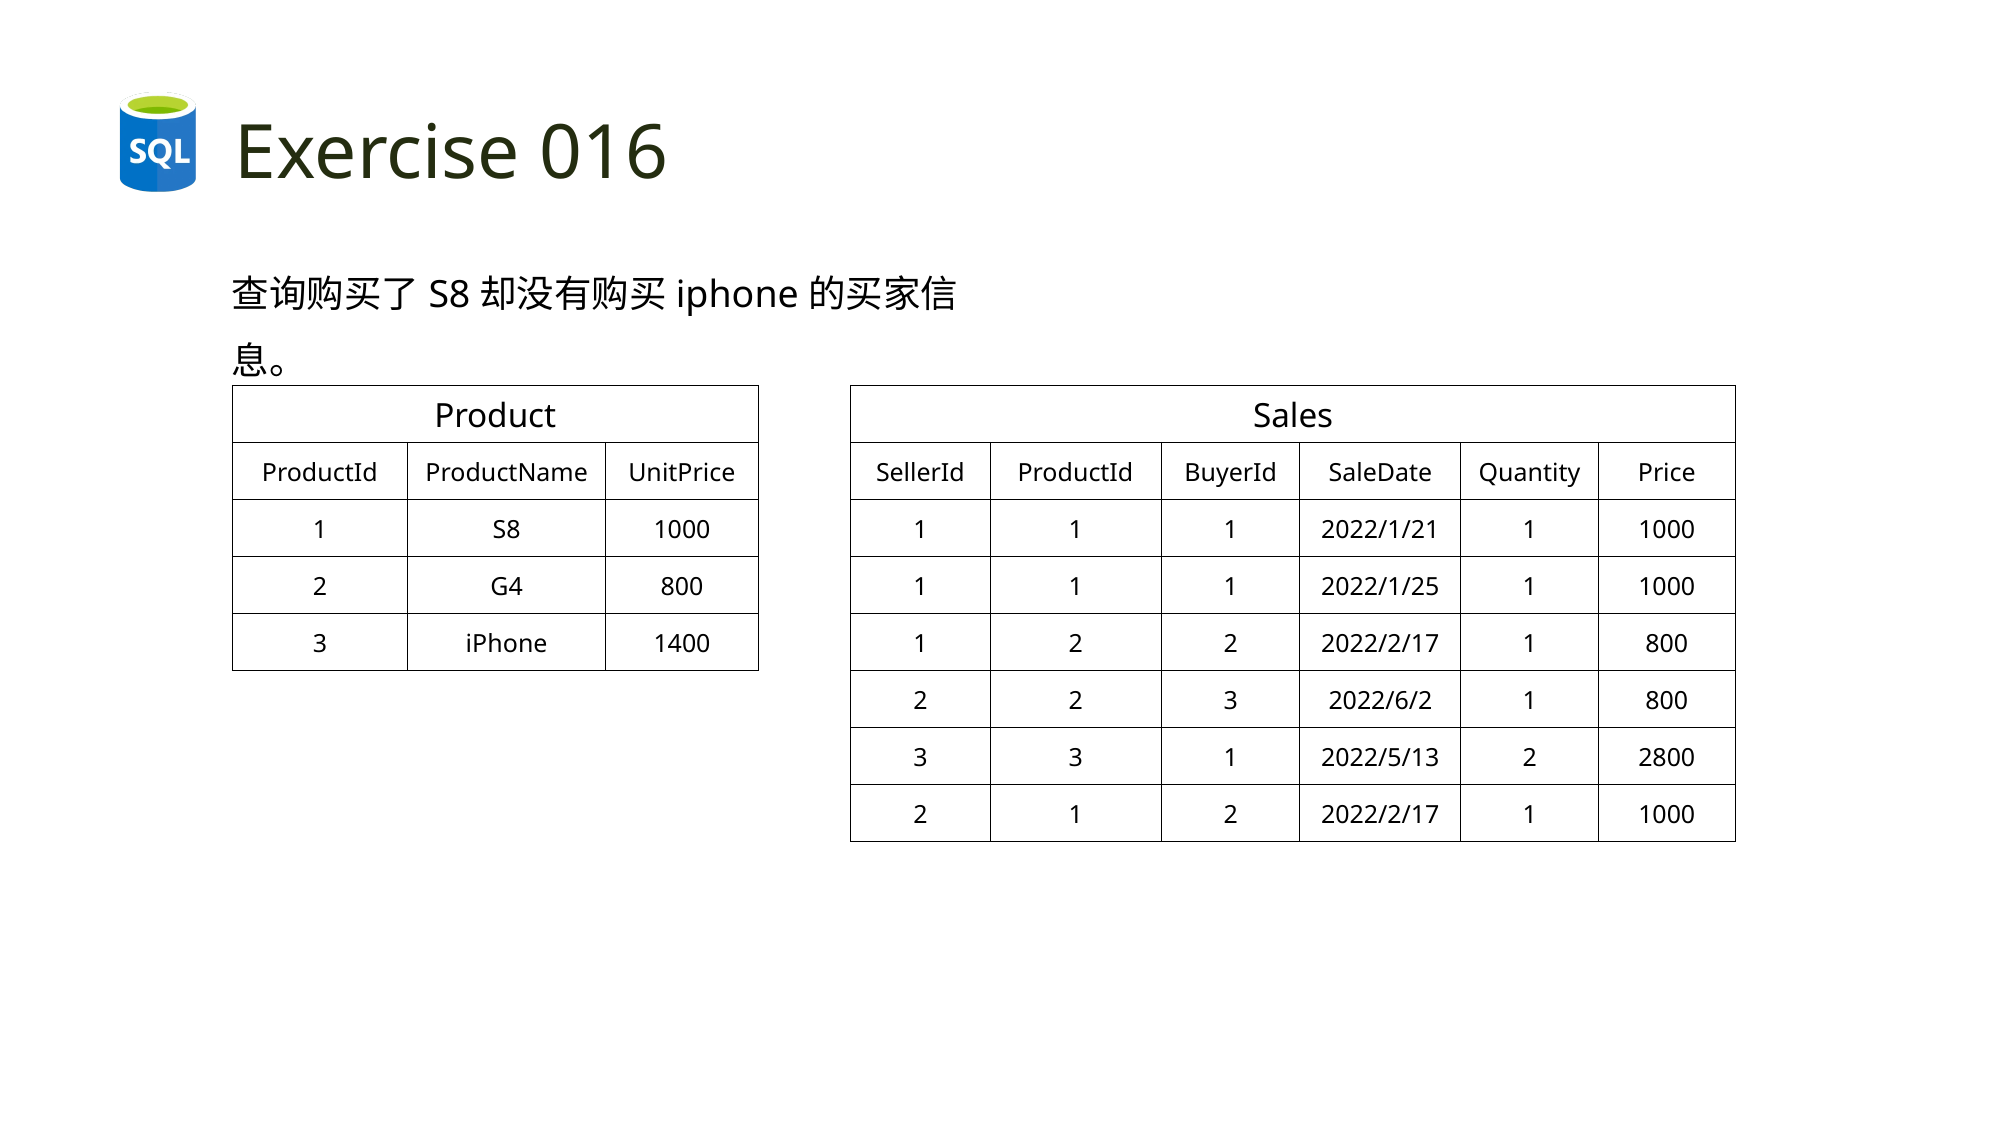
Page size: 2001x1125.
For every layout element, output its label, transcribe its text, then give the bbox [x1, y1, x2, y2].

table_cell Price [1599, 443, 1735, 499]
table_cell 1000 [1599, 785, 1735, 841]
table_cell 1000 [1599, 557, 1735, 613]
table_cell S8 [408, 500, 605, 556]
table_cell G4 [408, 557, 605, 613]
table_cell 1 [991, 500, 1161, 556]
table_cell 1 [1461, 614, 1598, 670]
table_cell 1 [1461, 671, 1598, 727]
table_cell ProductId [991, 443, 1161, 499]
table_cell 1 [1461, 500, 1598, 556]
table_cell 1 [1461, 785, 1598, 841]
table_cell 2 [991, 671, 1161, 727]
table_cell 2 [1162, 785, 1299, 841]
table_cell 1 [851, 500, 990, 556]
table_cell 1000 [1599, 500, 1735, 556]
table_cell BuyerId [1162, 443, 1299, 499]
table_cell iPhone [408, 614, 605, 670]
table_cell 1 [991, 557, 1161, 613]
table_cell 800 [1599, 671, 1735, 727]
table_cell SaleDate [1300, 443, 1460, 499]
table_cell 1000 [606, 500, 758, 556]
table_cell 2 [851, 671, 990, 727]
table_cell 800 [606, 557, 758, 613]
table_cell 3 [1162, 671, 1299, 727]
table_cell 1 [1162, 728, 1299, 784]
table_cell 800 [1599, 614, 1735, 670]
table_cell 3 [991, 728, 1161, 784]
table_header Product [233, 386, 758, 442]
table_cell Quantity [1461, 443, 1598, 499]
table_cell 1400 [606, 614, 758, 670]
table_cell 1 [1461, 557, 1598, 613]
table_cell 2800 [1599, 728, 1735, 784]
table_cell ProductId [233, 443, 407, 499]
table_cell 2022/6/2 [1300, 671, 1460, 727]
table_cell 2 [1162, 614, 1299, 670]
table_cell 1 [851, 614, 990, 670]
table_cell 2022/2/17 [1300, 785, 1460, 841]
table_cell 3 [233, 614, 407, 670]
table_cell 2 [1461, 728, 1598, 784]
table_cell 2 [991, 614, 1161, 670]
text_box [62, 91, 695, 202]
table_cell 2 [851, 785, 990, 841]
table_cell 2022/5/13 [1300, 728, 1460, 784]
table_cell UnitPrice [606, 443, 758, 499]
table_cell 1 [1162, 500, 1299, 556]
table_cell 1 [1162, 557, 1299, 613]
text_box 查询购买了S8却没有购买iphone的买家信息。 [217, 239, 1002, 390]
table_cell 2022/1/21 [1300, 500, 1460, 556]
table_cell 2022/2/17 [1300, 614, 1460, 670]
table_cell SellerId [851, 443, 990, 499]
table_header Sales [851, 386, 1735, 442]
table_cell 1 [233, 500, 407, 556]
table_cell 1 [991, 785, 1161, 841]
table_cell 2022/1/25 [1300, 557, 1460, 613]
table_cell 1 [851, 557, 990, 613]
table_cell ProductName [408, 443, 605, 499]
table_cell 3 [851, 728, 990, 784]
table_cell 2 [233, 557, 407, 613]
